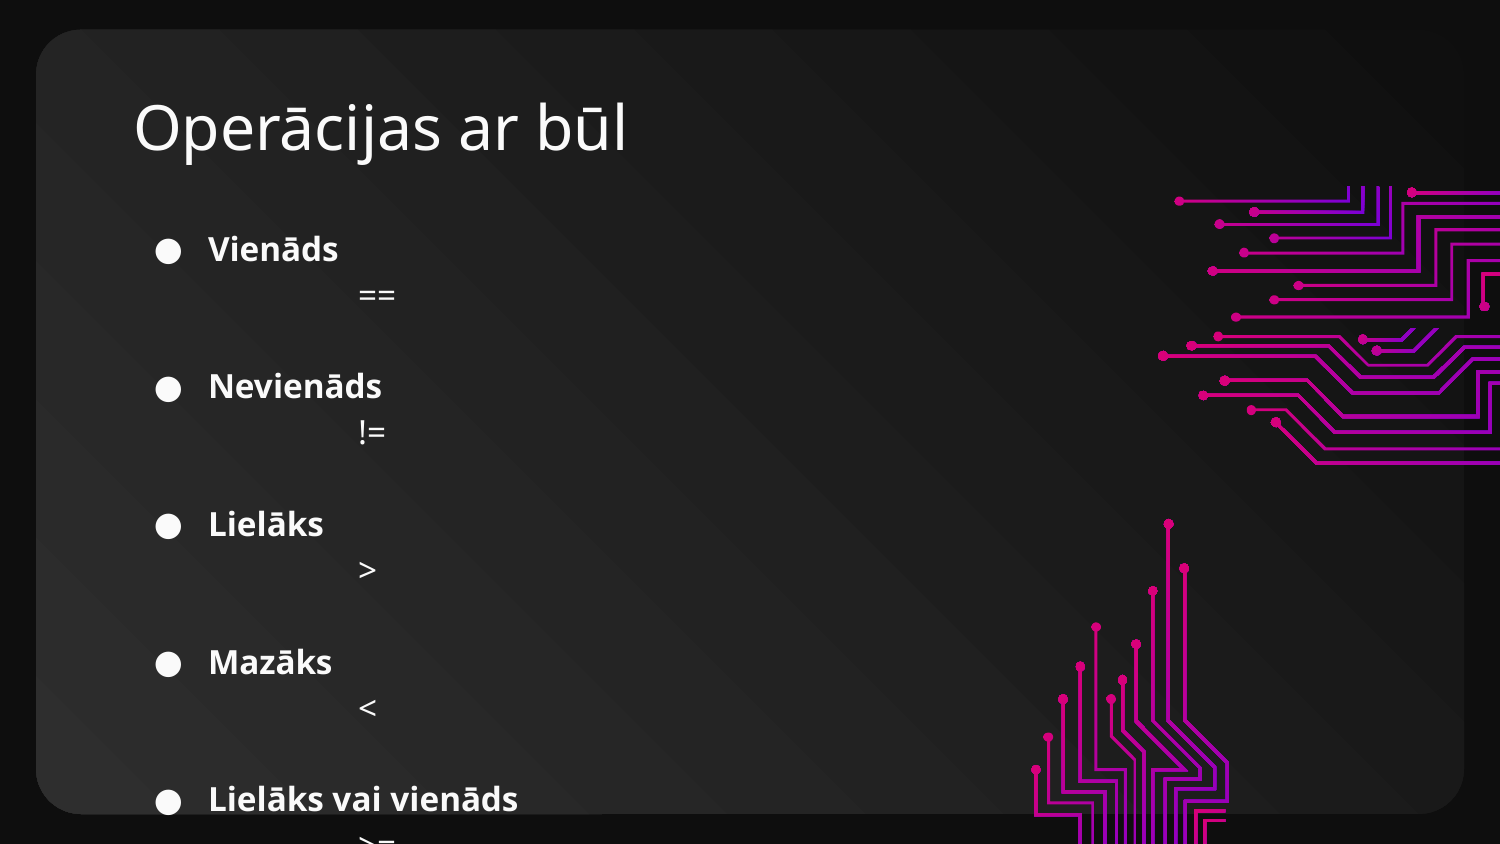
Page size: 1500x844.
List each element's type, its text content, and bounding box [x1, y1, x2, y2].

title Operācijas ar būl [118, 72, 1382, 167]
subtitle Vienāds == Nevienāds != Lielāks > Mazāks < Lielāks vai vienāds >= Mazāks vai vienāds <= [118, 206, 622, 744]
